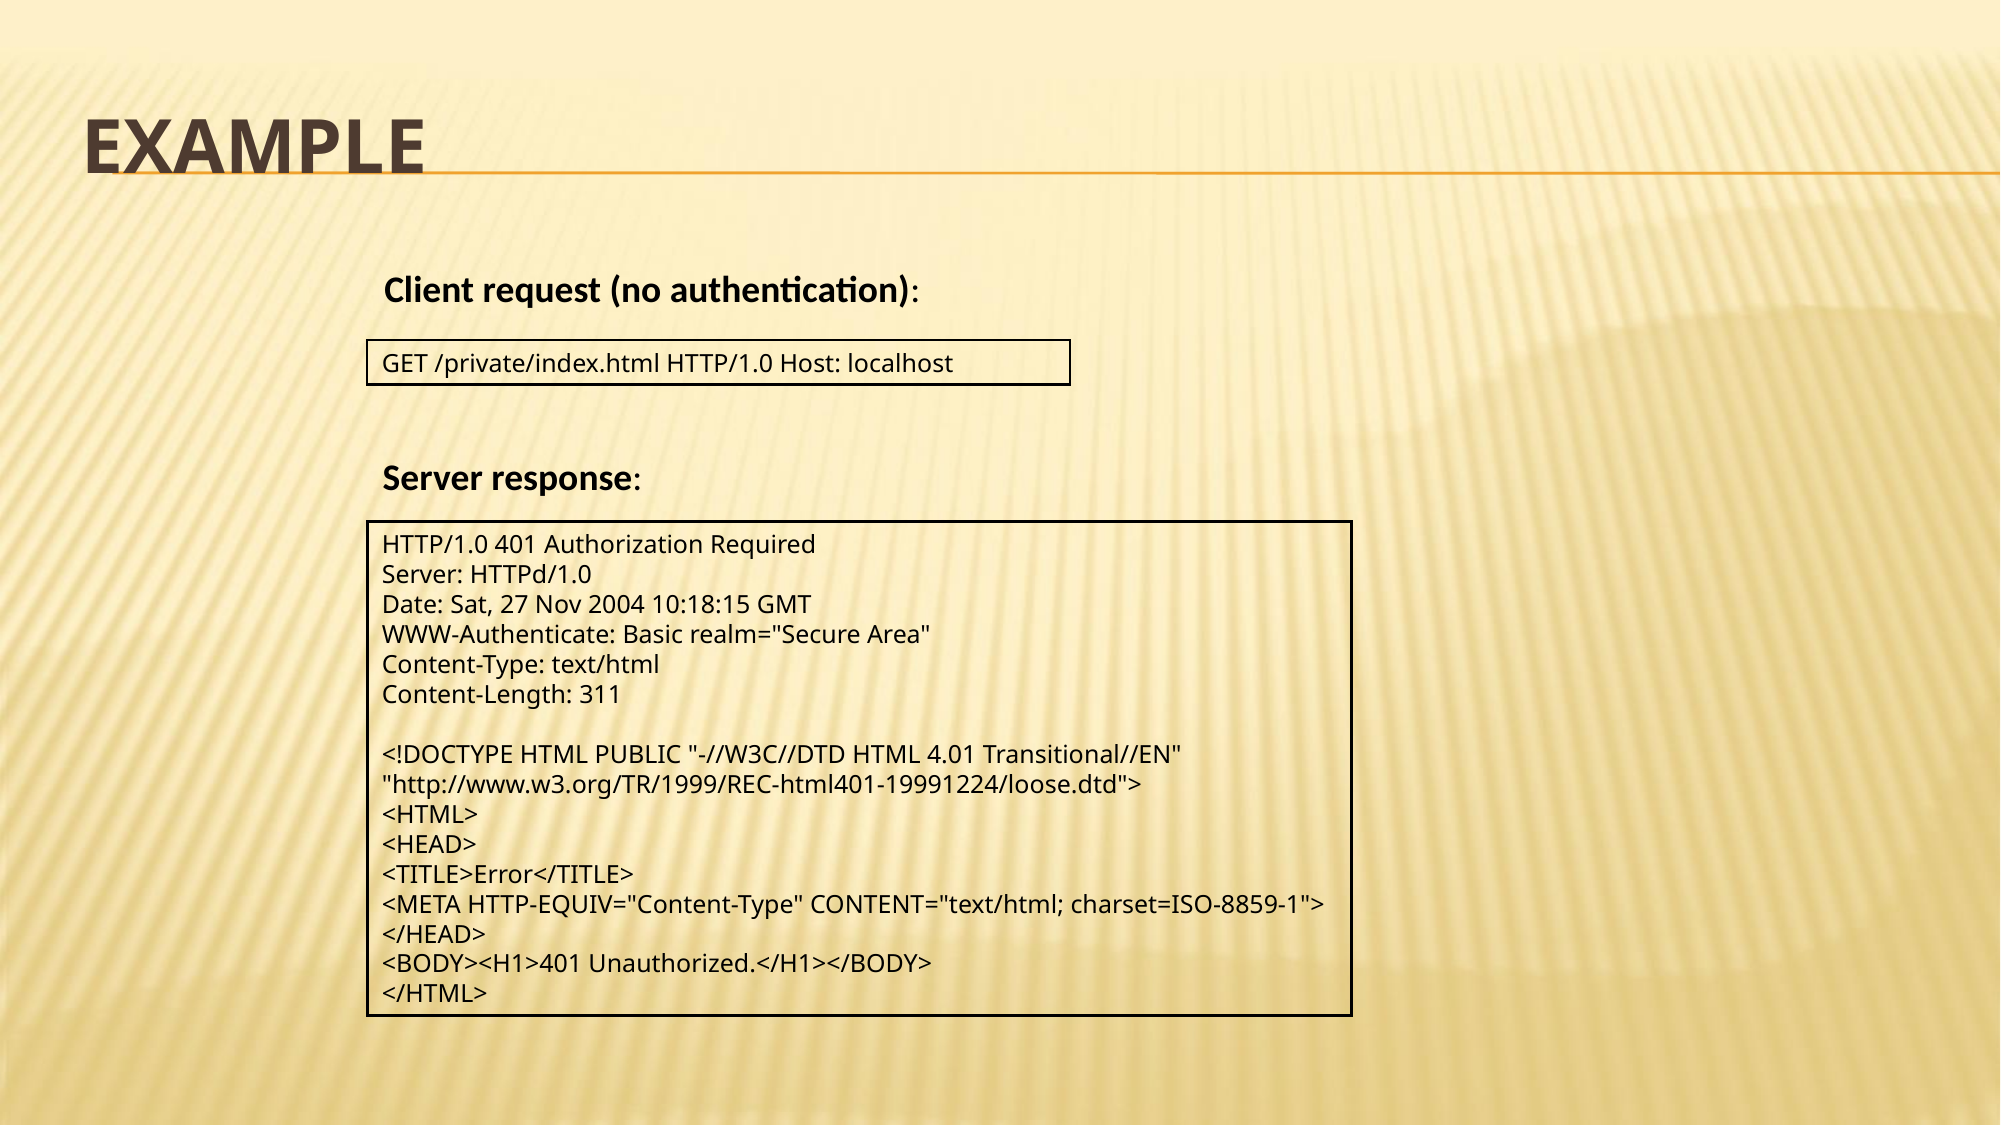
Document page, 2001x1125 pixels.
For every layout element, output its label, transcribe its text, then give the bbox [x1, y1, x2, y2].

text_box Client request (no authentication): [369, 257, 944, 318]
text_box Server response: [367, 445, 658, 505]
title Example [66, 75, 1967, 213]
picture [0, 0, 2001, 1125]
text_box HTTP/1.0 401 Authorization Required Server: HTTPd/1.0 Date: Sat, 27 Nov 2004 10:18:15 GMT WWW-Authenticate: Basic realm="Secure Area" Content-Type: text/html Content-Length: 311 <!DOCTYPE HTML PUBLIC "-//W3C//DTD HTML 4.01 Transitional//EN" "http://www.w3.org/TR/1999/REC-html401-19991224/loose.dtd"> <HTML> <HEAD> <TITLE>Error</TITLE> <META HTTP-EQUIV="Content-Type" CONTENT="text/html; charset=ISO-8859-1"> </HEAD> <BODY><H1>401 Unauthorized.</H1></BODY> </HTML> [367, 521, 1352, 1016]
text_box GET /private/index.html HTTP/1.0 Host: localhost [367, 340, 1071, 385]
